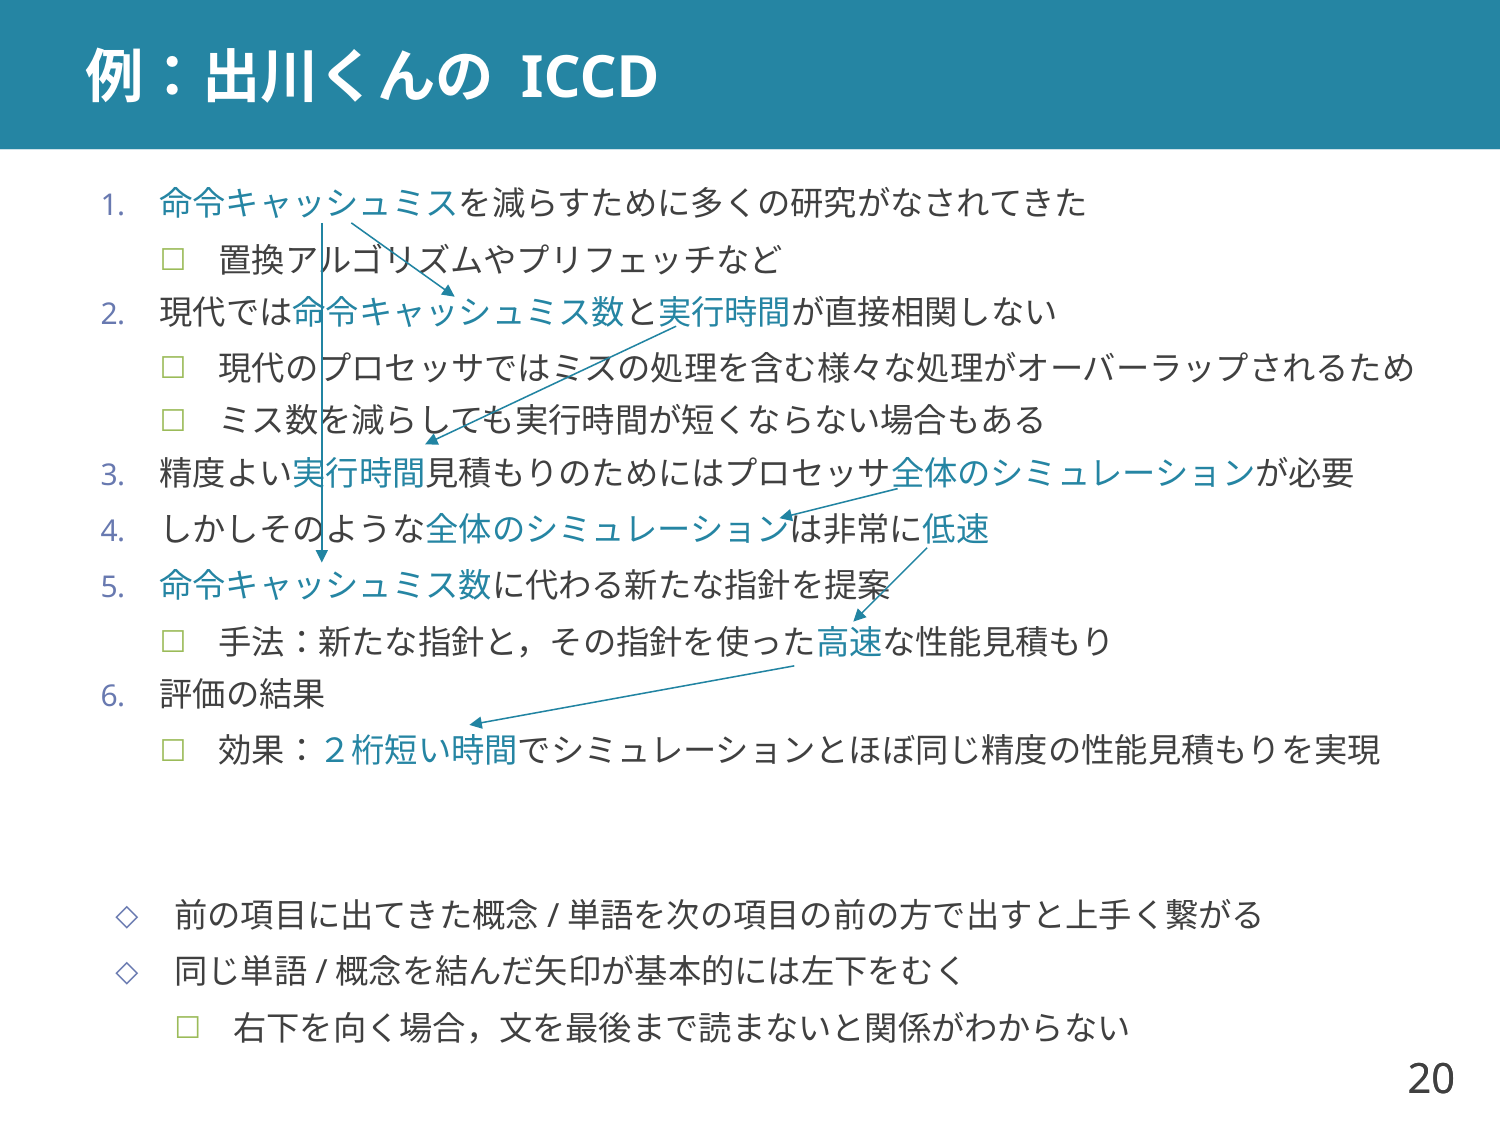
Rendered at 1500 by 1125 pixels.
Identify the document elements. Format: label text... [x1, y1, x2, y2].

title 例：出川くんの ICCD [70, 0, 1500, 150]
text_box 前の項目に出てきた概念/単語を次の項目の前の方で出すと上手く繋がる 同じ単語/概念を結んだ矢印が基本的には左下をむく 右下を向く場合，文を最後まで読まないと関係がわからない [41, 931, 1474, 1006]
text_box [469, 665, 795, 726]
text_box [424, 325, 677, 445]
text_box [853, 547, 928, 622]
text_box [351, 222, 455, 297]
list 命令キャッシュミスを減らすために多くの研究がなされてきた 置換アルゴリズムやプリフェッチなど 現代では命令キャッシュミス数と実行時間が直接相関しない 現代のプロセッサではミスの処理を含む様々な処理がオーバーラップされるため ミス数を減らしても実行時間が短くならない場合もある 精度よい実行時間見積もりのためにはプロセッサ全体のシミュレーションが必要 しかしそのような全体のシミュレーションは非常に低速 命令キャッシュミス数に代わる新たな指針を提案 手法：新たな指針と，その指針を使った高速な性能見積もり 評価の結果 効果：２桁短い時間でシミュレーションとほぼ同じ精度の性能見積もりを実現 [26, 45, 1459, 903]
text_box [779, 488, 898, 519]
